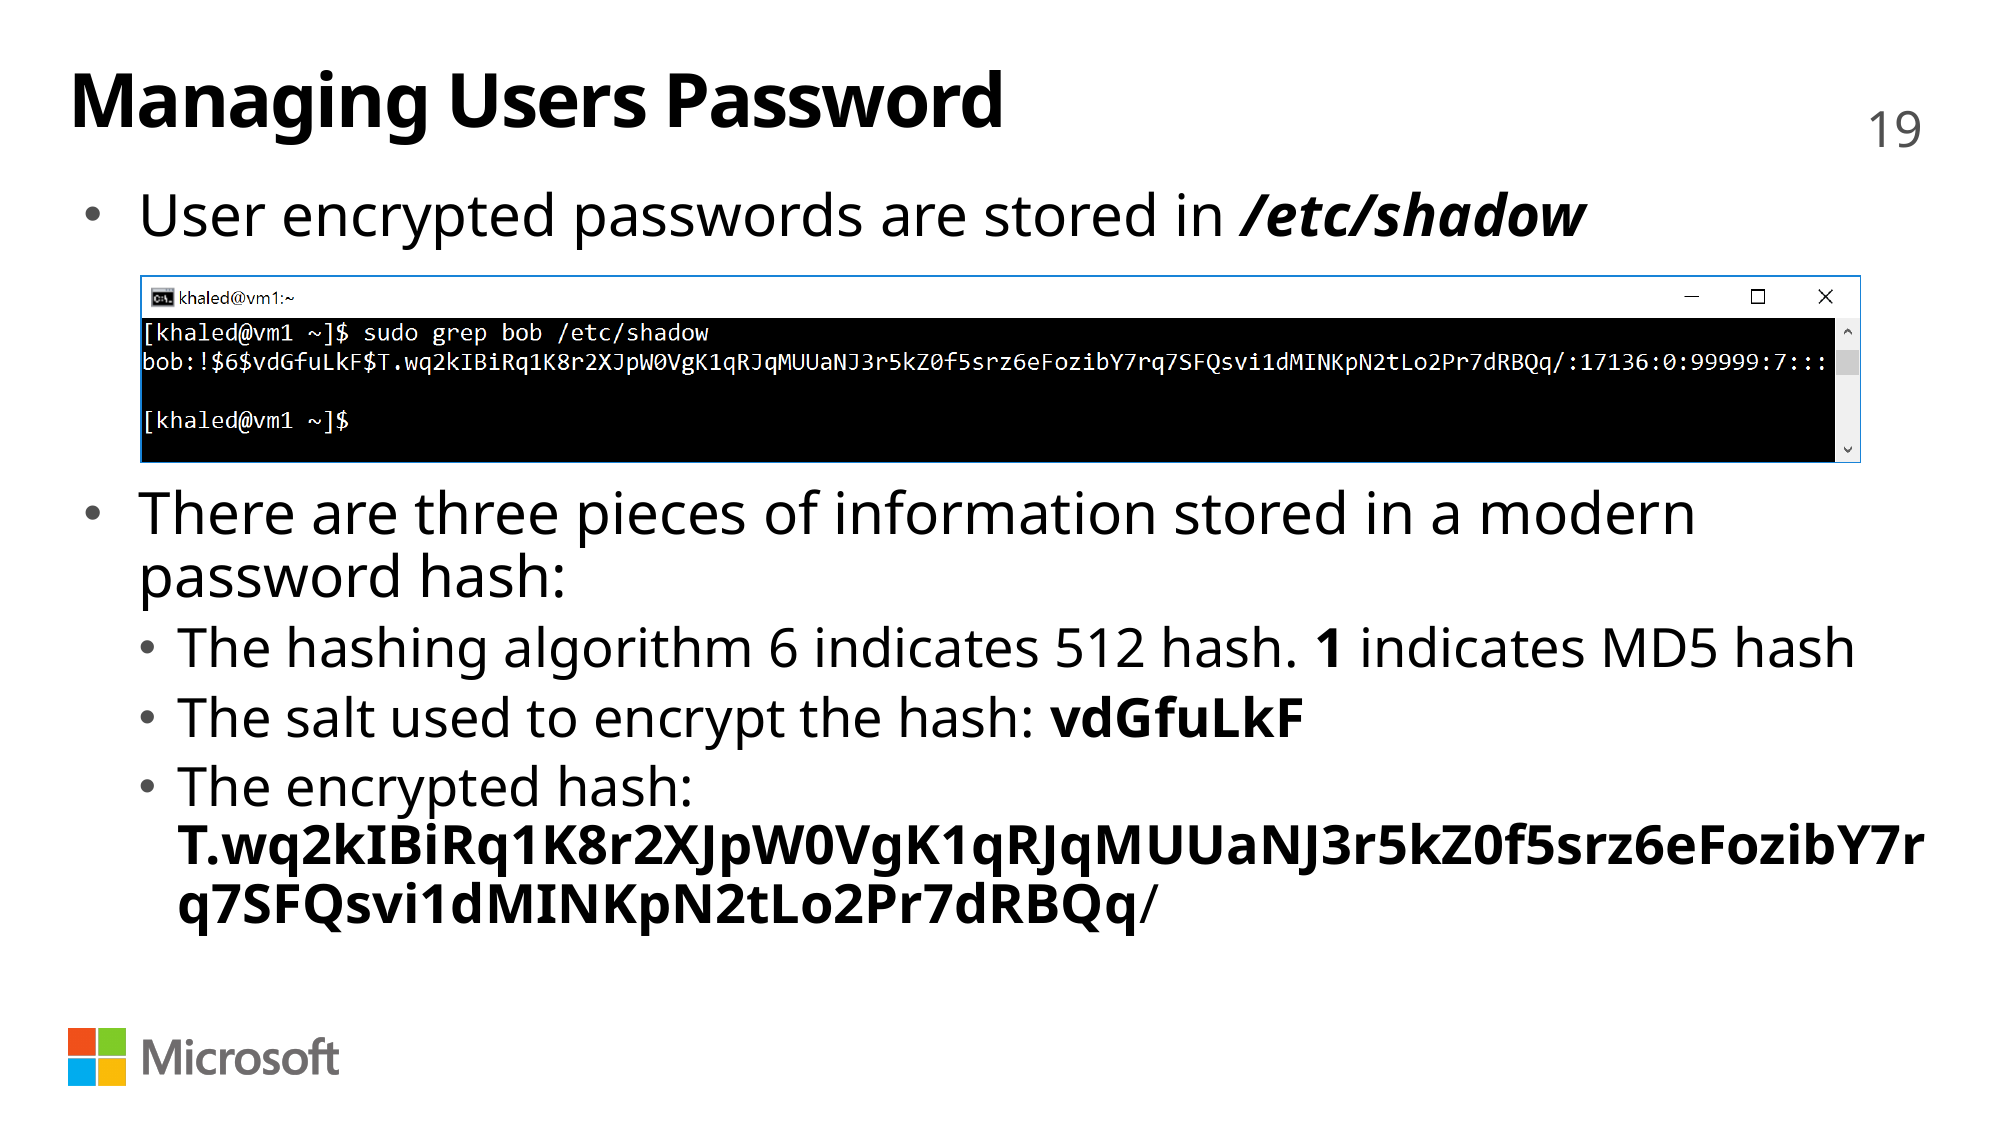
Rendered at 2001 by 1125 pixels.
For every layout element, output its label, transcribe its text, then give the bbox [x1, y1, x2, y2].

list User encrypted passwords are stored in /etc/shadow There are three pieces of information stored in a modern password hash: The hashing algorithm 6 indicates 512 hash. 1 indicates MD5 hash The salt used to encrypt the hash: vdGfuLkF The encrypted hash: T.wq2kIBiRq1K8r2XJpW0VgK1qRJqMUUaNJ3r5kZ0f5srz6eFozibY7rq7SFQsvi1dMINKpN2tLo2Pr7dRBQq/ [59, 170, 1972, 1125]
picture [139, 275, 1861, 463]
title Managing Users Password [44, 47, 1957, 196]
text_box 19 [1836, 74, 1970, 184]
